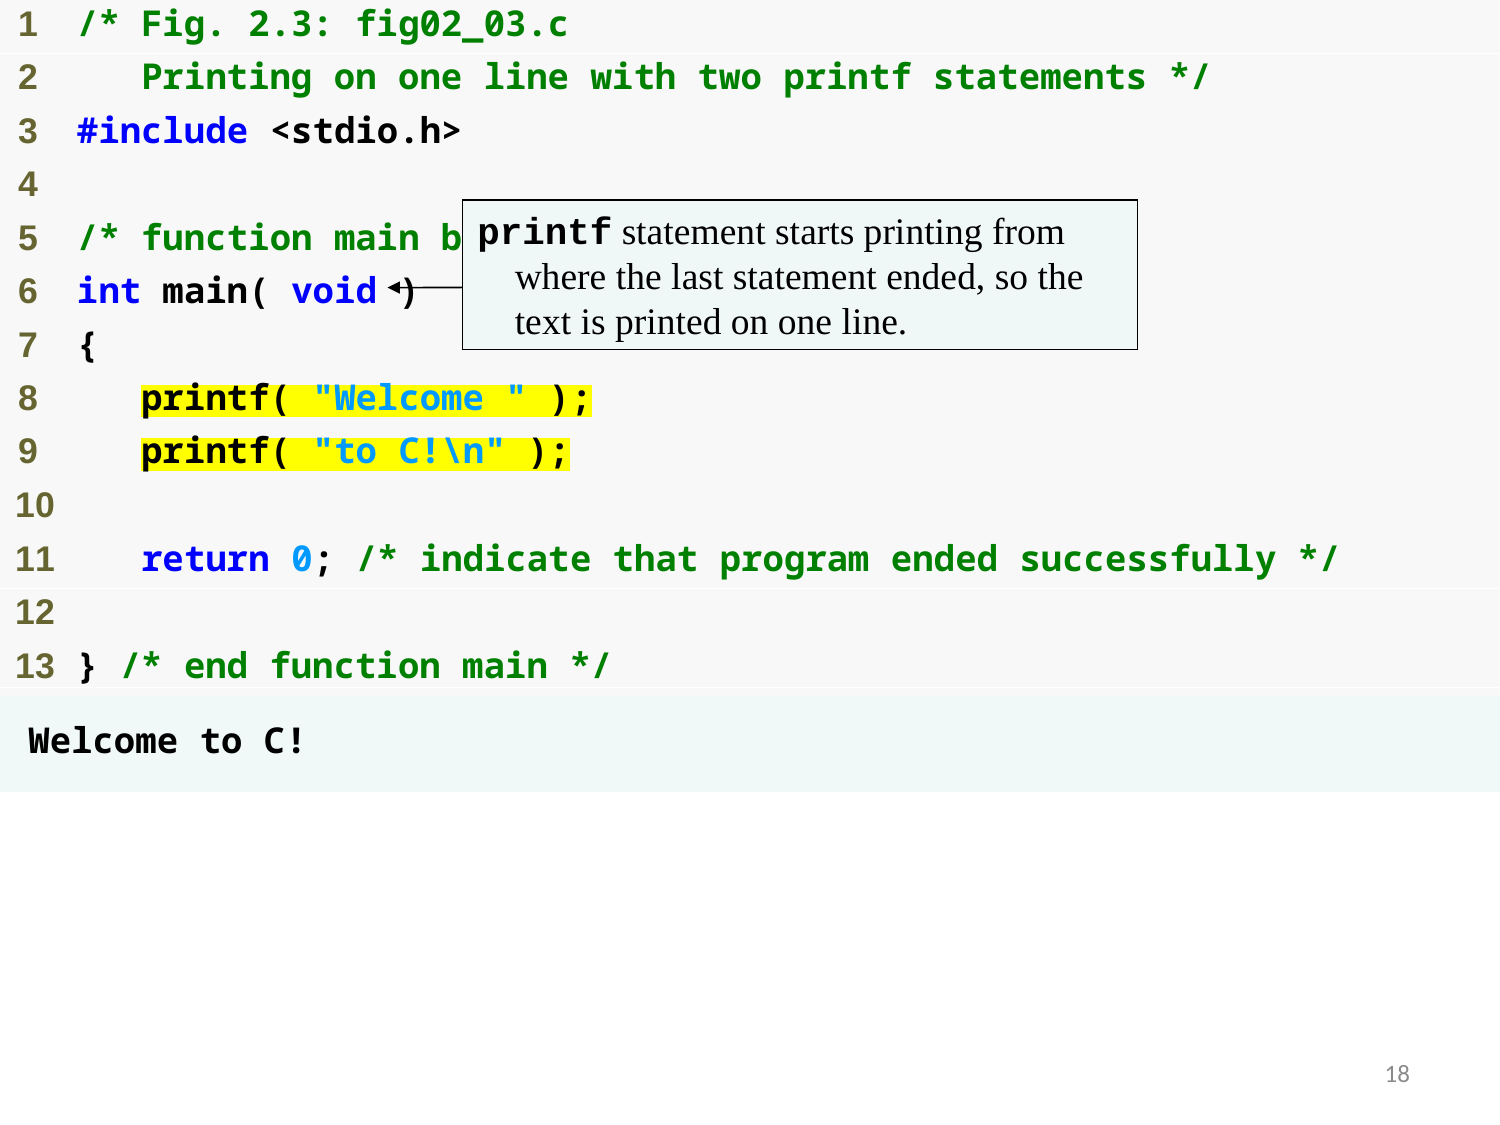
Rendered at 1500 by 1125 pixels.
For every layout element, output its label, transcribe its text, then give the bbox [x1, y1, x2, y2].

slide_number 18 [1074, 1042, 1425, 1103]
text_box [0, 0, 1500, 838]
